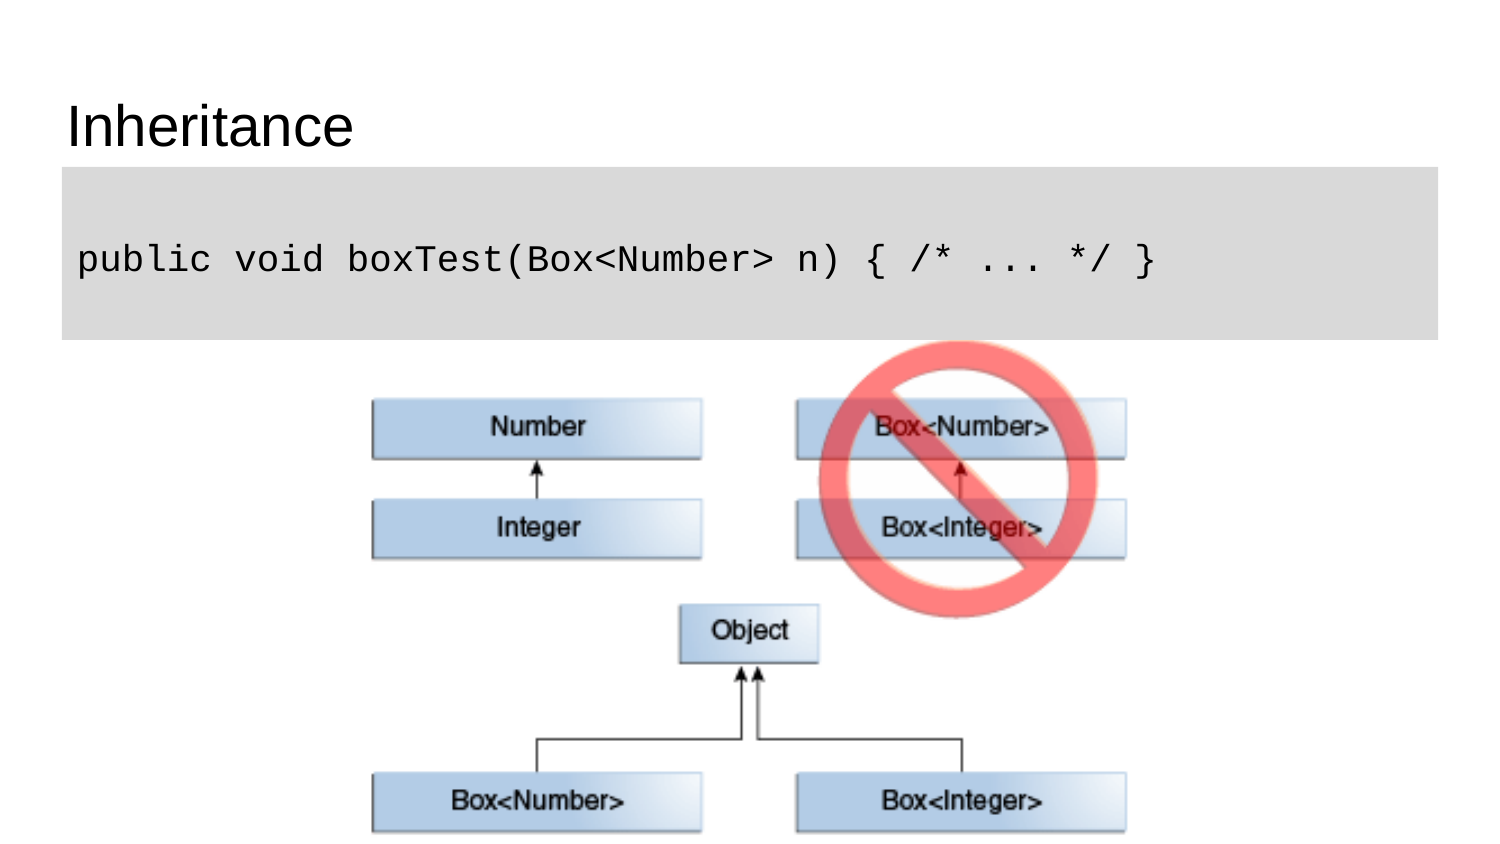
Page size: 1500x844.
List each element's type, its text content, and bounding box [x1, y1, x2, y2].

title Inheritance [51, 72, 1449, 167]
text_box public void boxTest(Box<Number> n) { /* ... */ } [61, 166, 1439, 340]
picture [370, 340, 1130, 844]
